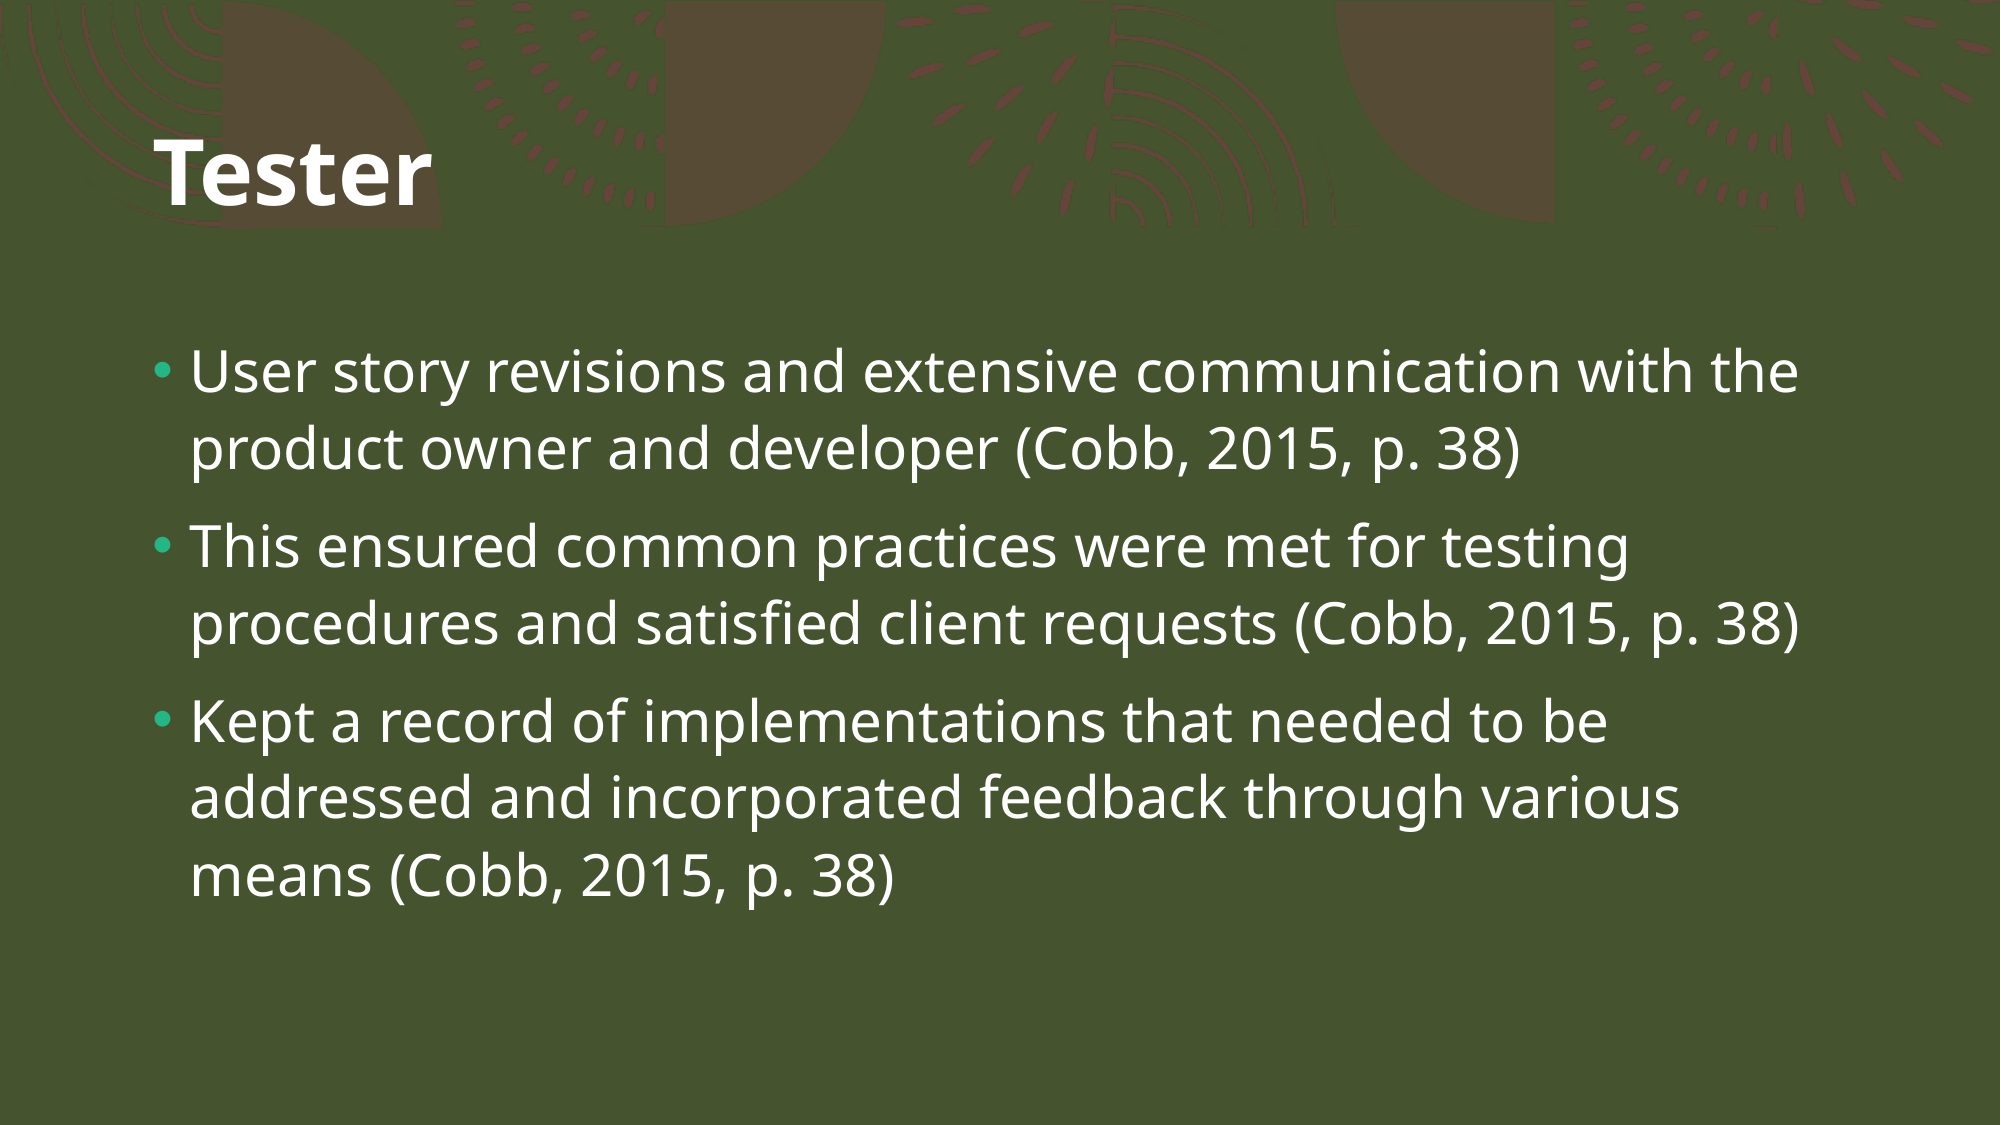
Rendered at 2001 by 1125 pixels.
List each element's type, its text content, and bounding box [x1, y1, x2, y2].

list User story revisions and extensive communication with the product owner and developer (Cobb, 2015, p. 38) This ensured common practices were met for testing procedures and satisfied client requests (Cobb, 2015, p. 38) Kept a record of implementations that needed to be addressed and incorporated feedback through various means (Cobb, 2015, p. 38) [137, 319, 1863, 1009]
title Tester [137, 60, 1863, 278]
